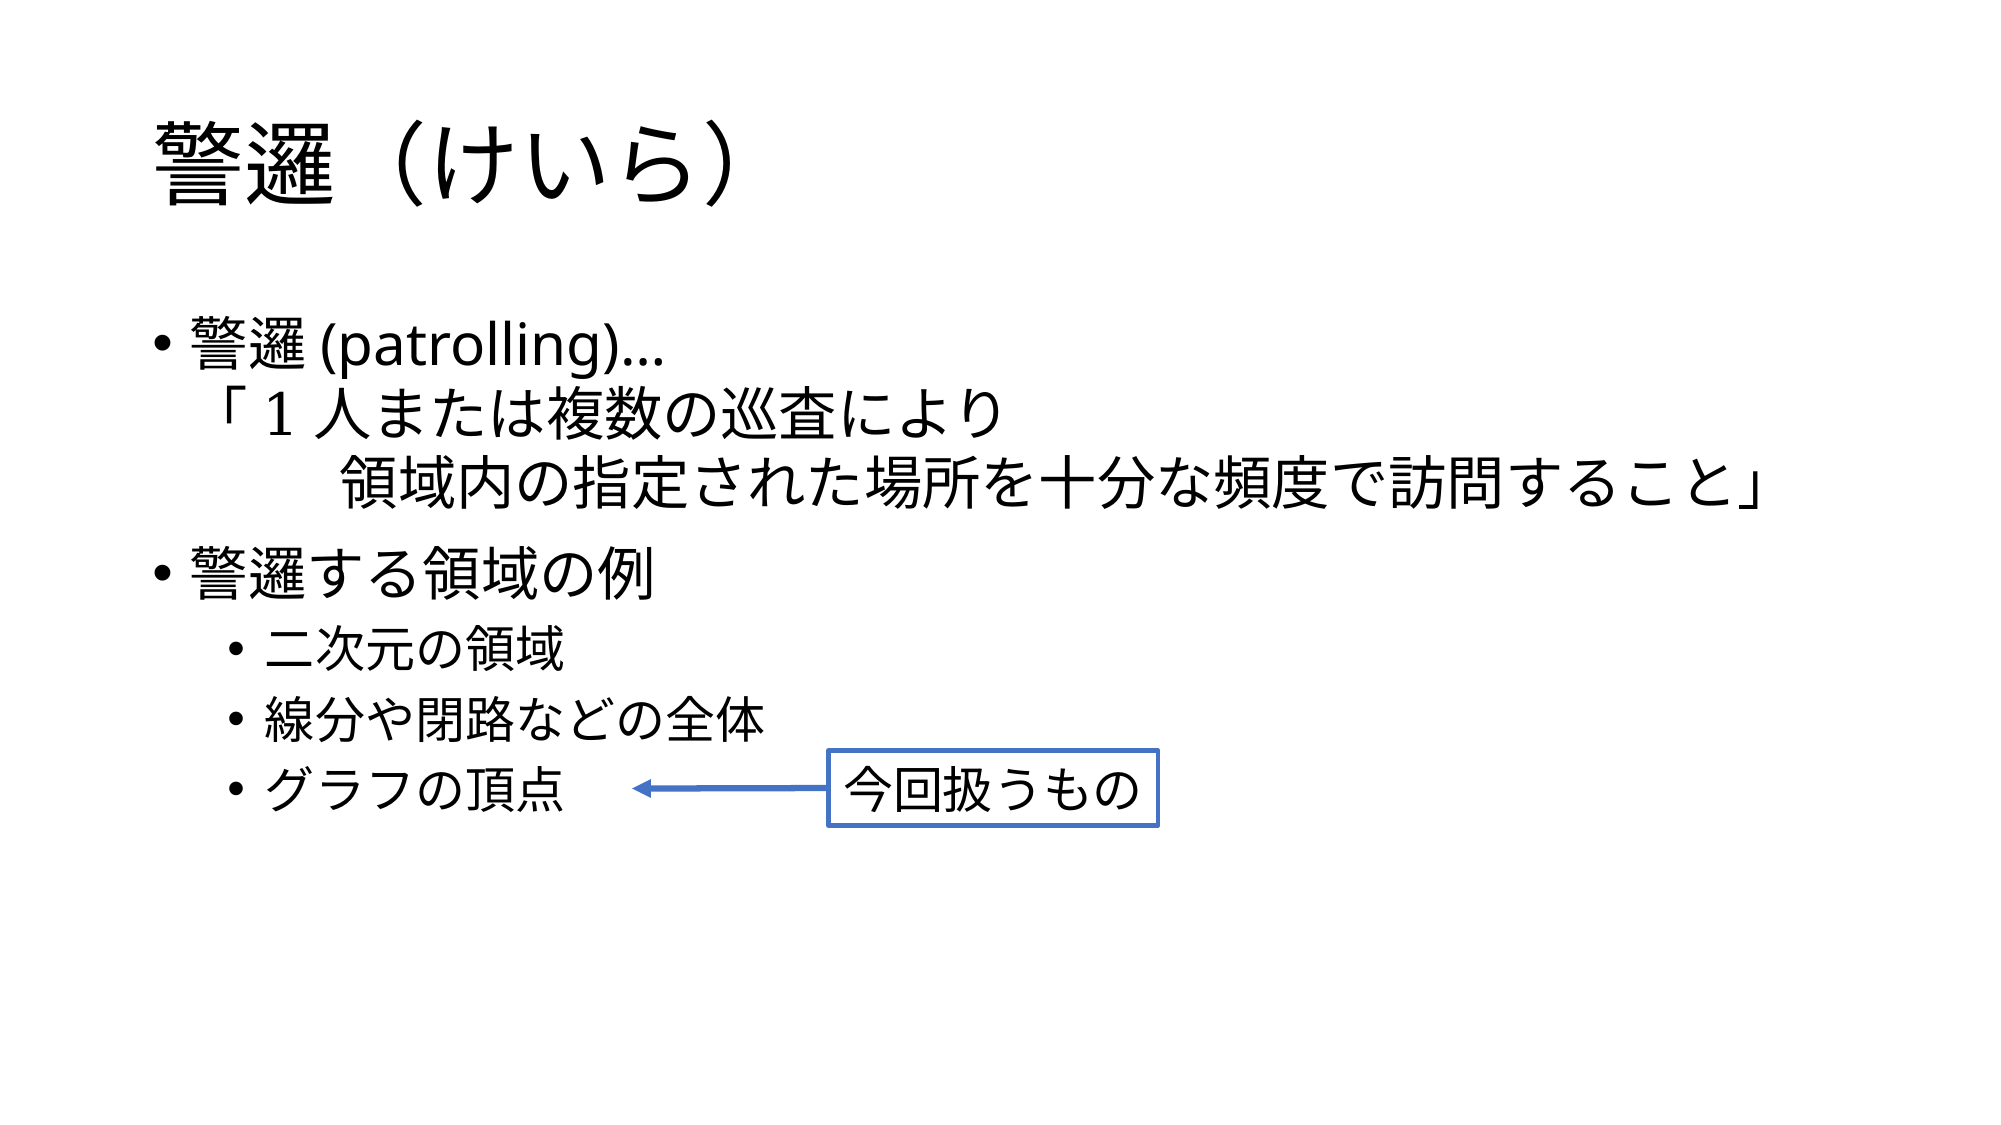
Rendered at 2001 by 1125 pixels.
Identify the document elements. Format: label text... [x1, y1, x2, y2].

list 警邏(patrolling)… 「1人または複数の巡査により 領域内の指定された場所を十分な頻度で訪問すること」 警邏する領域の例 二次元の領域 線分や閉路などの全体 グラフの頂点 [137, 299, 1863, 1065]
title 警邏（けいら） [137, 59, 1863, 278]
text_box 今回扱うもの [828, 750, 1159, 826]
